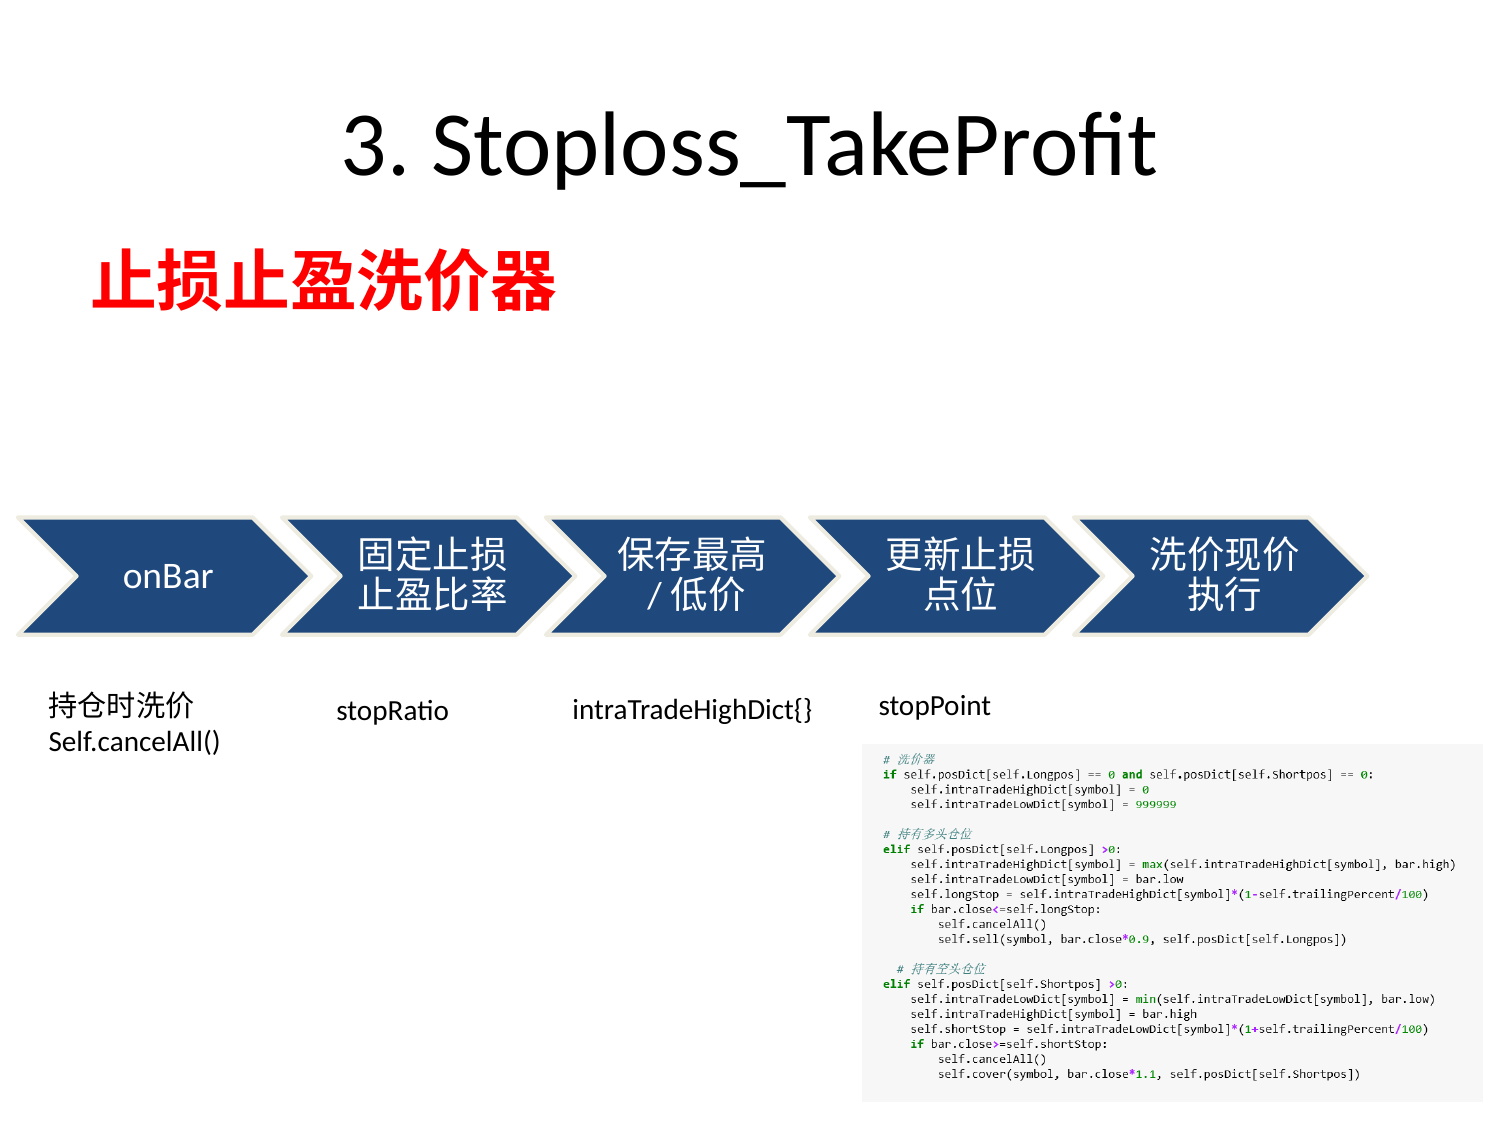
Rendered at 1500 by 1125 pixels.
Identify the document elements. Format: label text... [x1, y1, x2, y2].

title 3. Stoploss_TakeProfit [75, 45, 1425, 233]
picture [862, 743, 1483, 1103]
list 止损止盈洗价器 [75, 231, 989, 328]
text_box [17, 330, 1368, 822]
